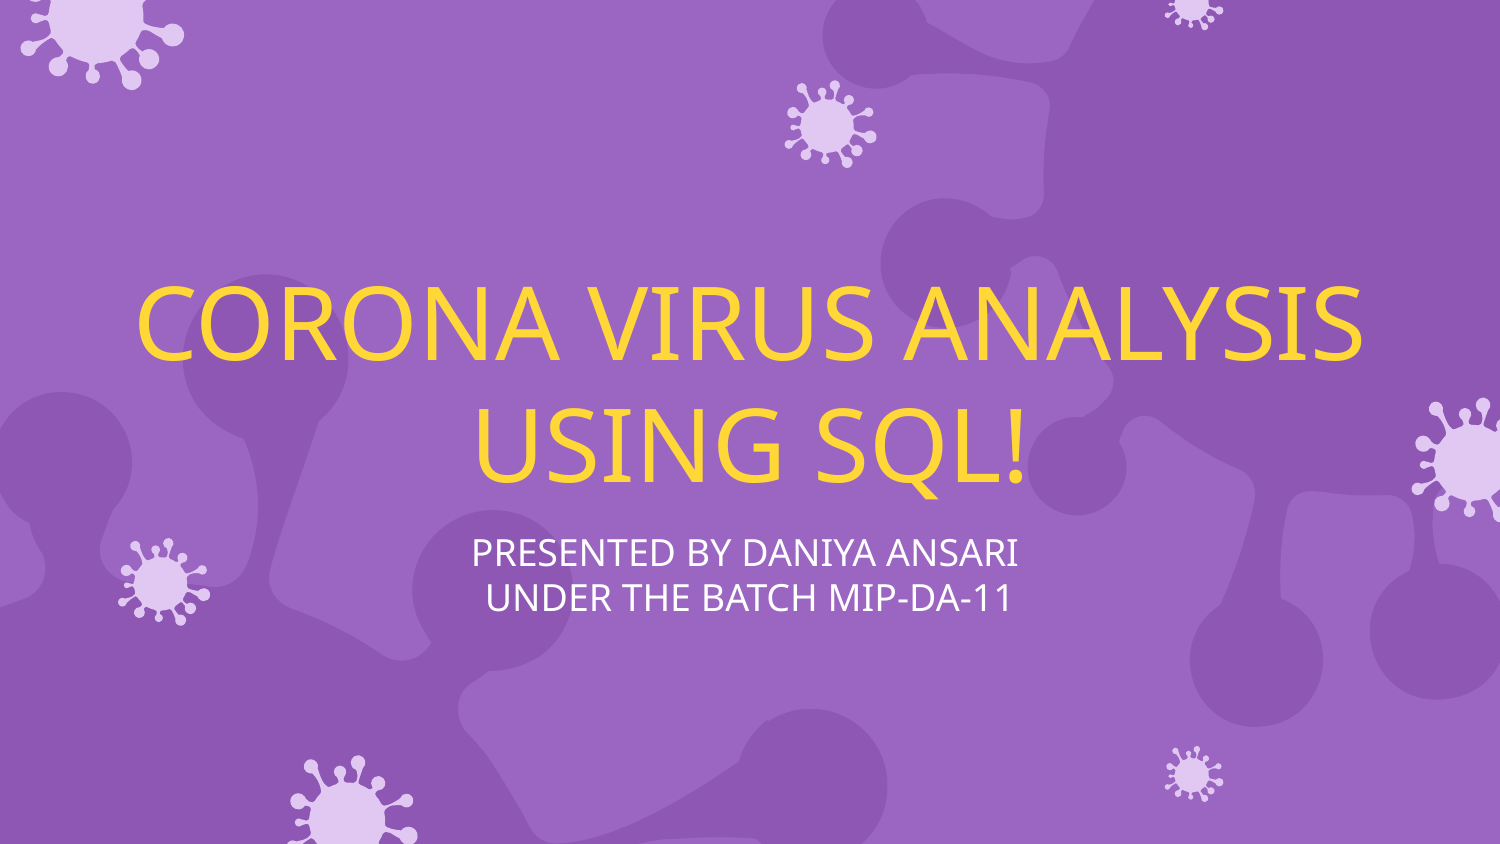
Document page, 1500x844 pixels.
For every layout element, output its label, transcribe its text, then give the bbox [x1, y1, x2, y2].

title CORONA VIRUS ANALYSIS USING SQL! [117, 197, 1383, 514]
subtitle PRESENTED BY DANIYA ANSARI UNDER THE BATCH MIP-DA-11 [117, 514, 1383, 645]
